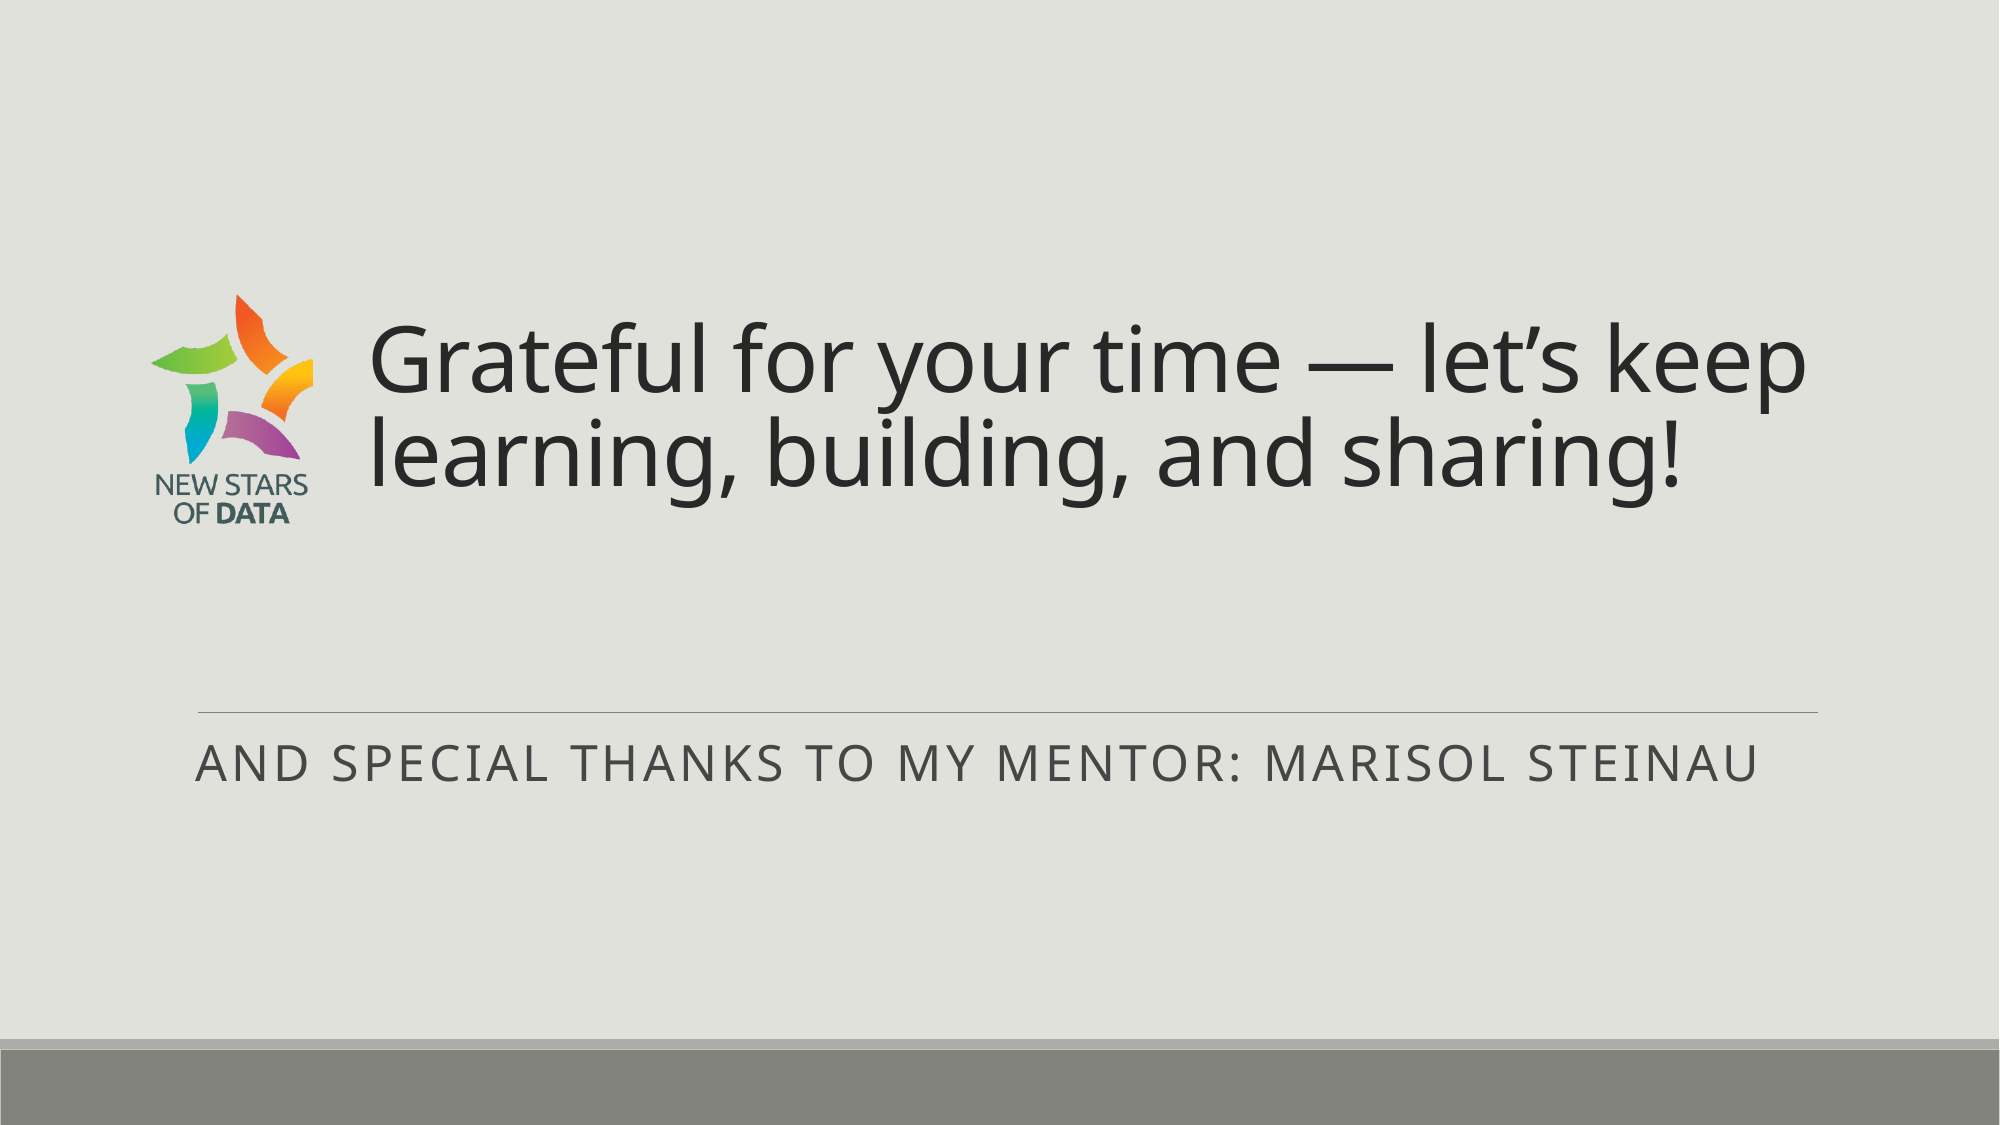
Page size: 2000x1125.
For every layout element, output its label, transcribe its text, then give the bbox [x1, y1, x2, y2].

subtitle And special thanks to my mentor: Marisol Steinau [180, 730, 1894, 919]
picture [59, 235, 405, 582]
title Grateful for your time — let’s keep learning, building, and sharing! [352, 192, 1882, 513]
